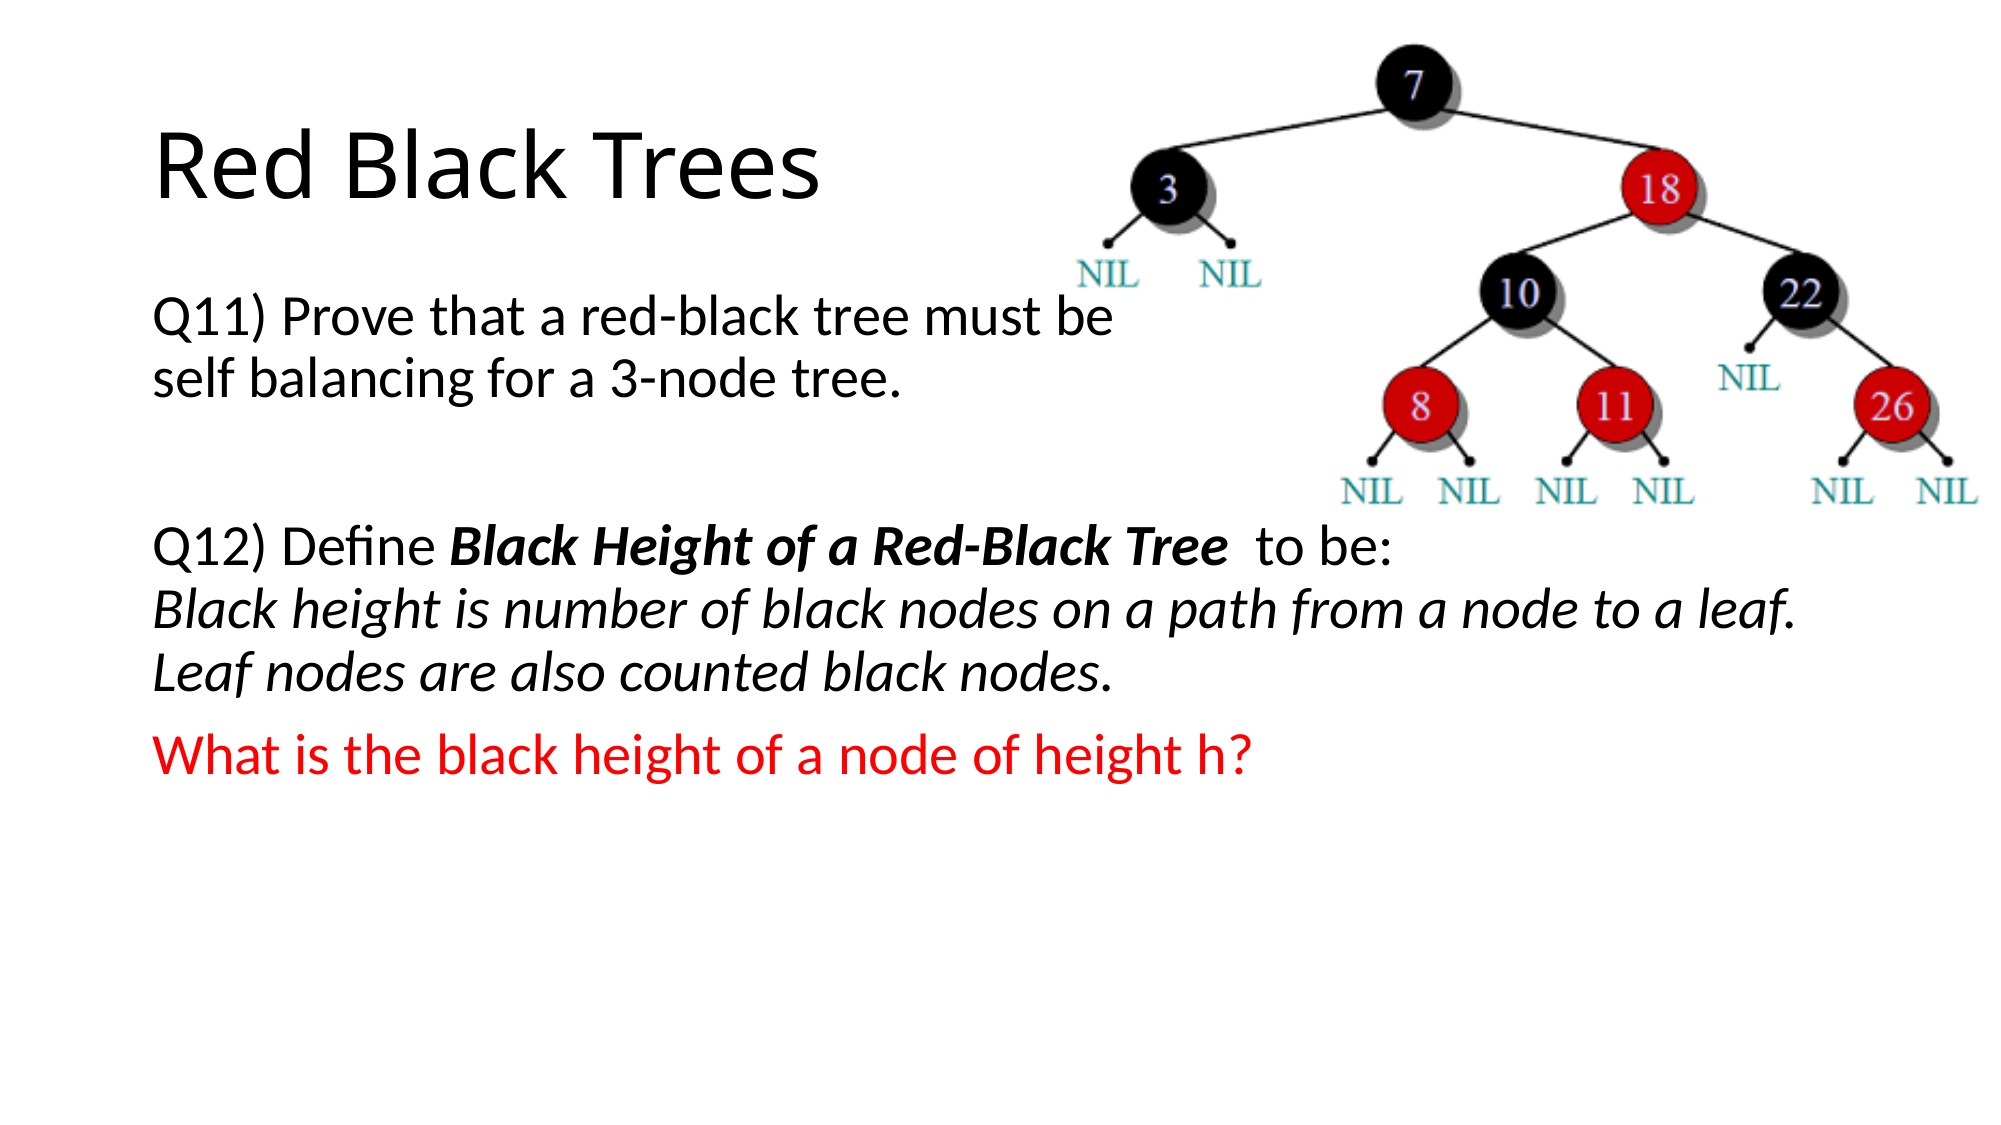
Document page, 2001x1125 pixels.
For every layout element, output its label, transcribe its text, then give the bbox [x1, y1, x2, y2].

title Red Black Trees [137, 59, 1071, 277]
picture [1071, 41, 1985, 513]
list Q11) Prove that a red-black tree must be self balancing for a 3-node tree. Q12) Define Black Height of a Red-Black Tree to be: Black height is number of black nodes on a path from a node to a leaf. Leaf nodes are also counted black nodes. What is the black height of a node of height h? [137, 277, 1843, 1014]
